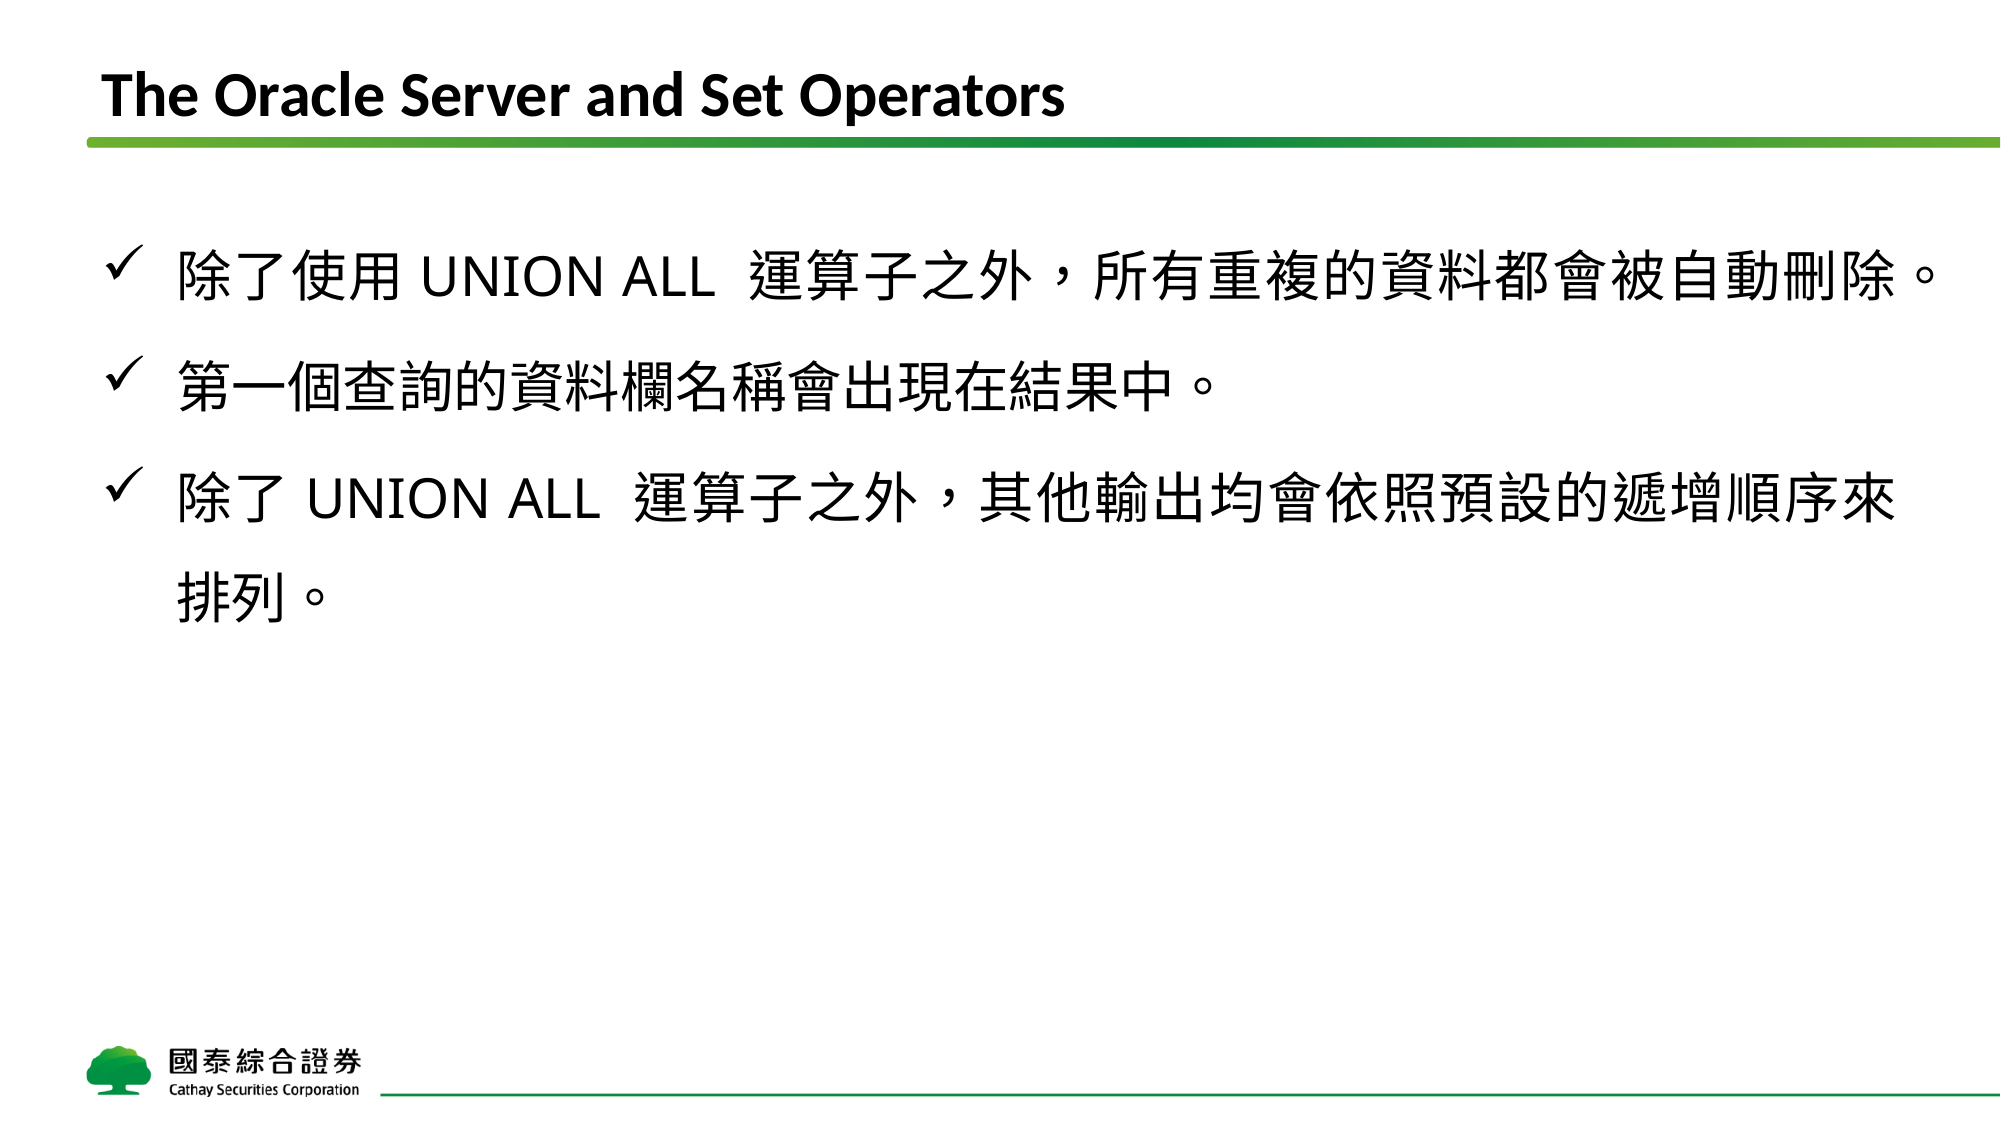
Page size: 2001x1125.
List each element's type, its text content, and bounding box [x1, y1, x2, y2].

picture [86, 1046, 2000, 1097]
title The Oracle Server and Set Operators [86, 45, 1913, 138]
picture [86, 137, 2001, 148]
list 除了使用UNION ALL 運算子之外，所有重複的資料都會被自動刪除。 第一個查詢的資料欄名稱會出現在結果中。 除了UNION ALL 運算子之外，其他輸出均會依照預設的遞增順序來排列。 [86, 200, 1913, 972]
